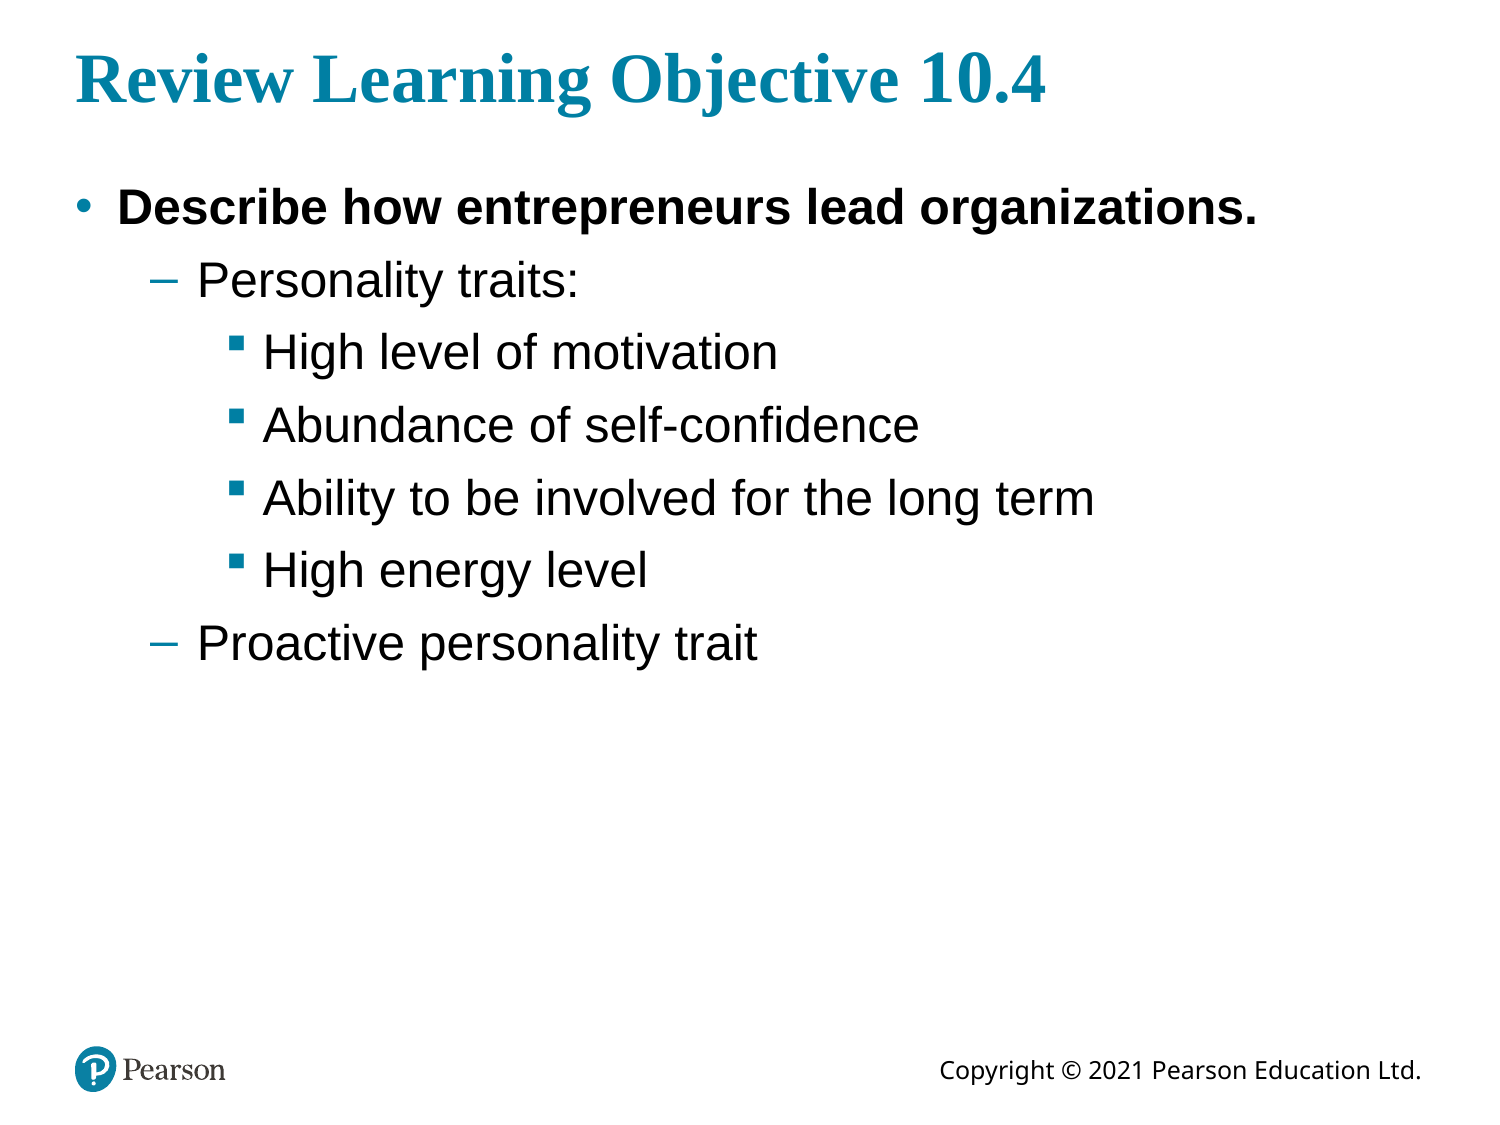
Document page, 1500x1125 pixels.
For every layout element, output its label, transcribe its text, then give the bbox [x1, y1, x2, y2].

list Describe how entrepreneurs lead organizations. Personality traits: High level of motivation Abundance of self-confidence Ability to be involved for the long term High energy level Proactive personality trait [75, 174, 1425, 688]
title Review Learning Objective 10.4 [75, 22, 1425, 118]
